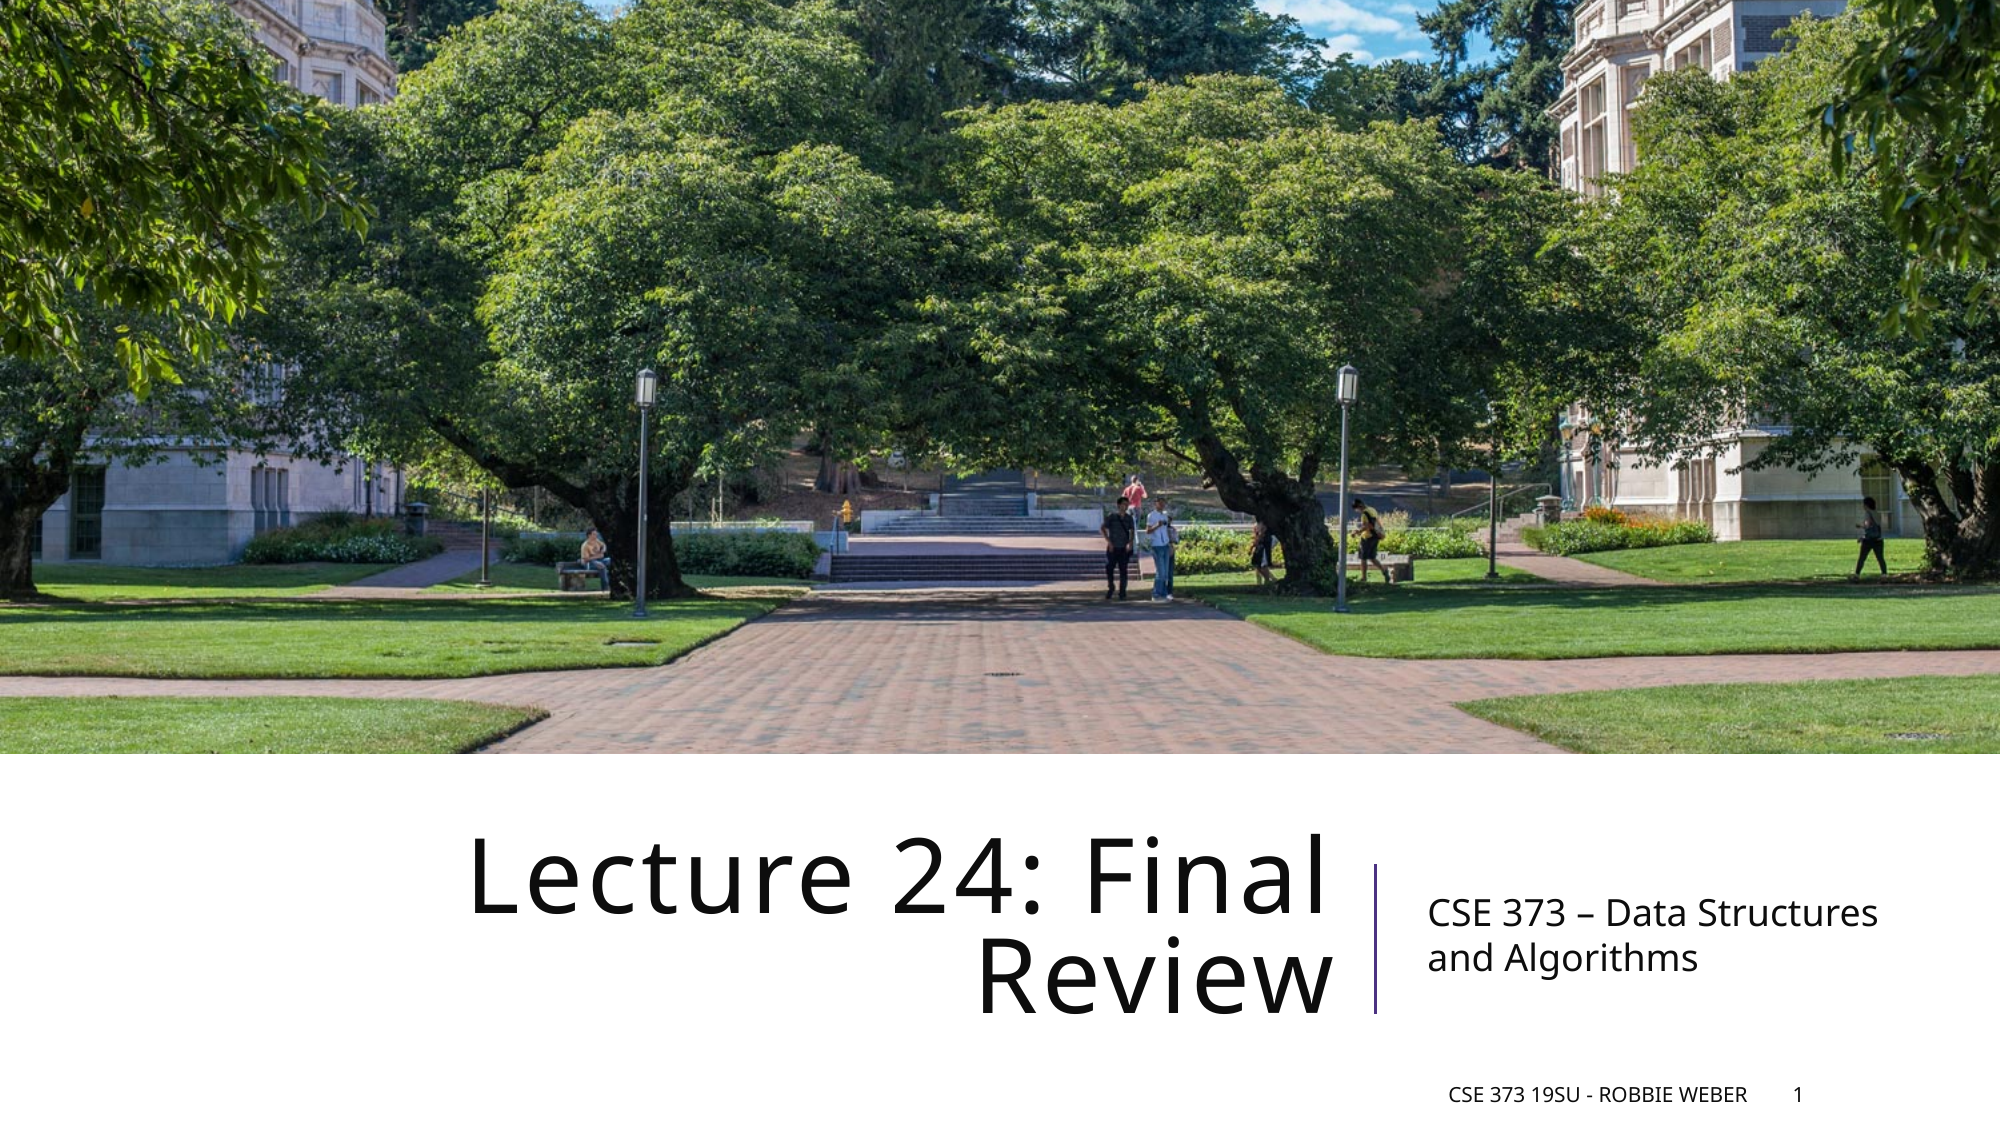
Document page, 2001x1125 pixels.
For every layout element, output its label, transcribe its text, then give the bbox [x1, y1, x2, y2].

picture [0, 0, 2000, 754]
subtitle CSE 373 – Data Structures and Algorithms [1412, 813, 1938, 1054]
title Lecture 24: Final Review [75, 813, 1350, 1054]
slide_number 1 [1777, 1073, 1938, 1119]
footer CSE 373 19Su - Robbie Weber [794, 1073, 1763, 1119]
